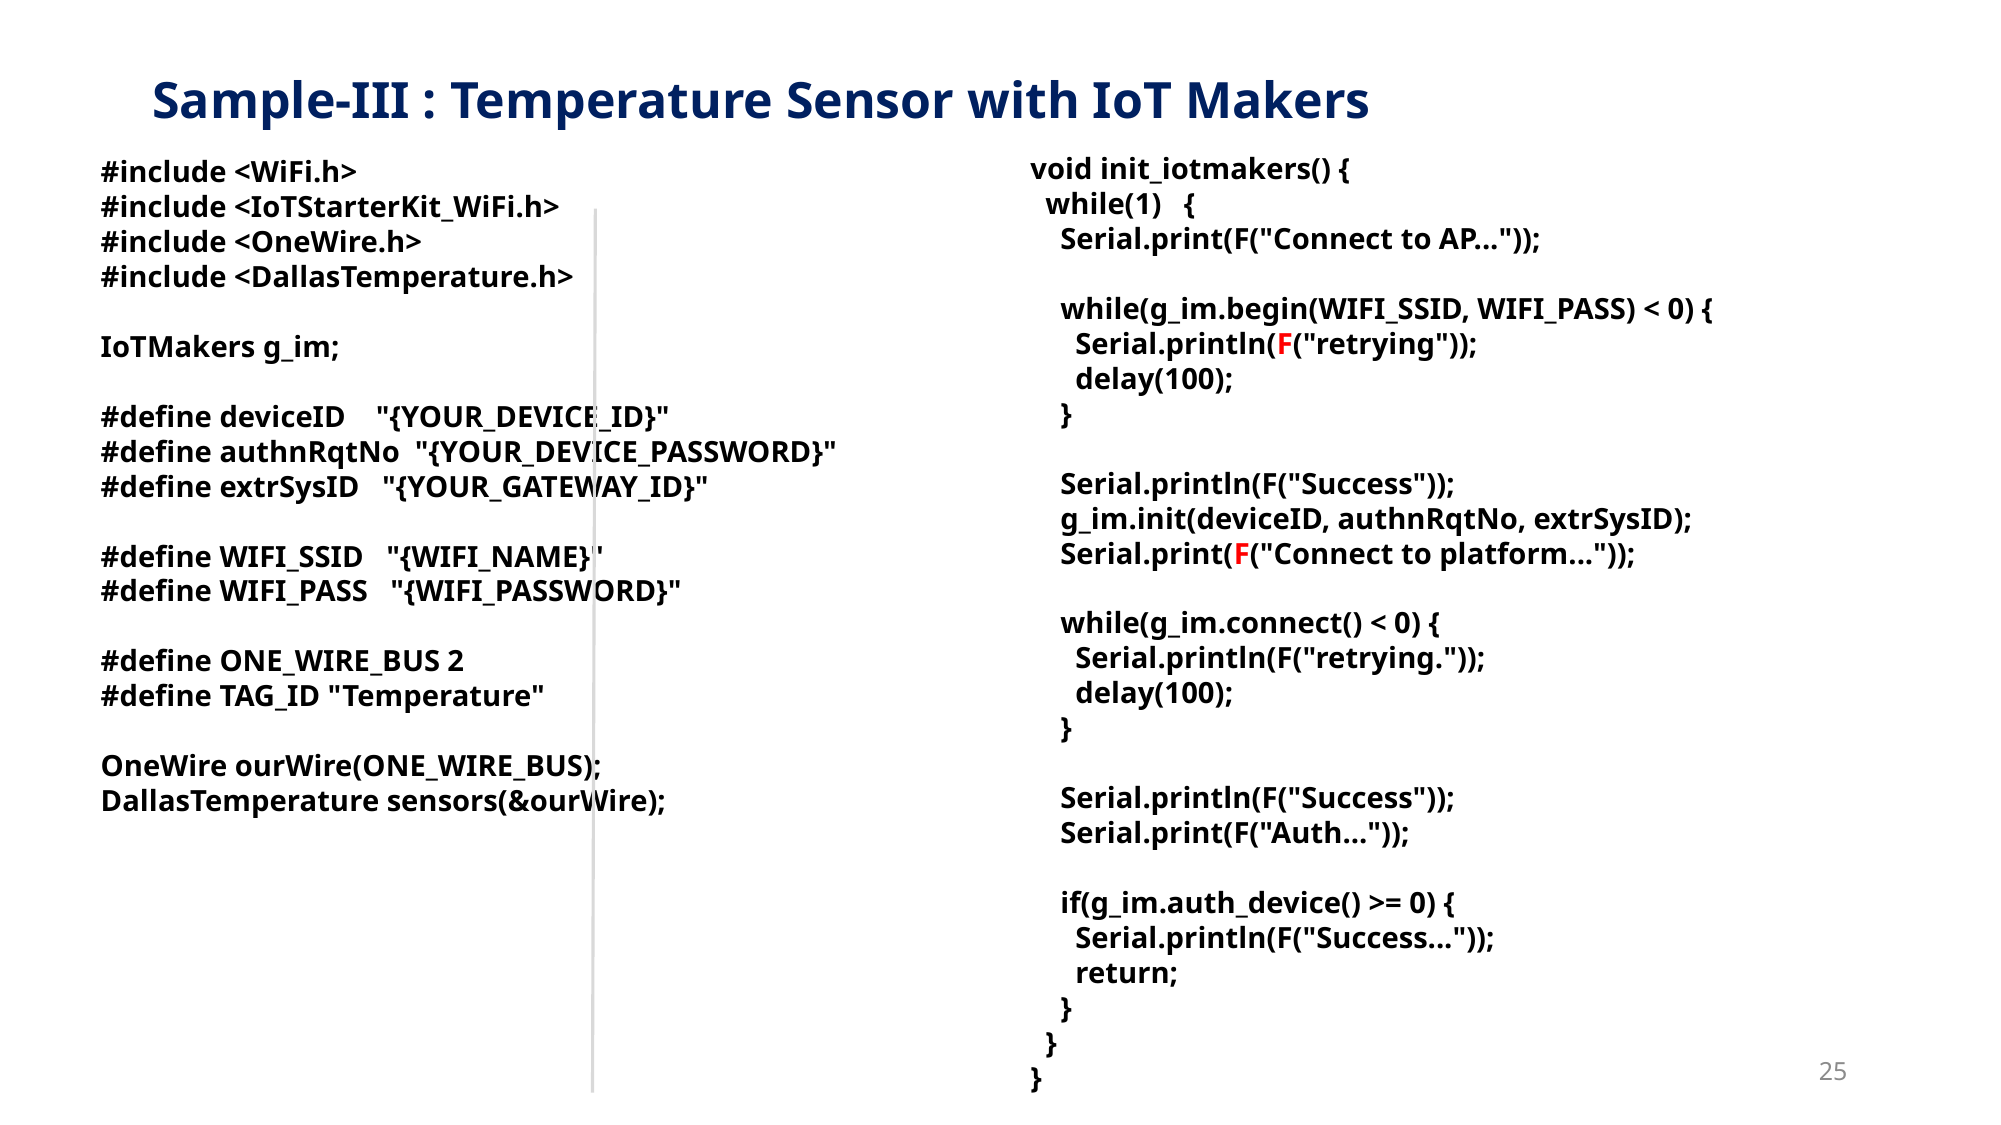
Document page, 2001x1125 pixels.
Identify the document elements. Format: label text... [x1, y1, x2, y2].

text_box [592, 208, 596, 1093]
title Sample-III : Temperature Sensor with IoT Makers [137, 59, 1863, 146]
slide_number 25 [1412, 1042, 1863, 1103]
text_box #include <WiFi.h> #include <IoTStarterKit_WiFi.h> #include <OneWire.h> #include <DallasTemperature.h> IoTMakers g_im; #define deviceID "{YOUR_DEVICE_ID}" #define authnRqtNo "{YOUR_DEVICE_PASSWORD}" #define extrSysID "{YOUR_GATEWAY_ID}" #define WIFI_SSID "{WIFI_NAME}" #define WIFI_PASS "{WIFI_PASSWORD}" #define ONE_WIRE_BUS 2 #define TAG_ID "Temperature" OneWire ourWire(ONE_WIRE_BUS); DallasTemperature sensors(&ourWire); [85, 145, 853, 860]
text_box void init_iotmakers() { while(1) { Serial.print(F("Connect to AP...")); while(g_im.begin(WIFI_SSID, WIFI_PASS) < 0) { Serial.println(F("retrying")); delay(100); } Serial.println(F("Success")); g_im.init(deviceID, authnRqtNo, extrSysID); Serial.print(F("Connect to platform...")); while(g_im.connect() < 0) { Serial.println(F("retrying.")); delay(100); } Serial.println(F("Success")); Serial.print(F("Auth...")); if(g_im.auth_device() >= 0) { Serial.println(F("Success...")); return; } } } [1015, 142, 1729, 1102]
